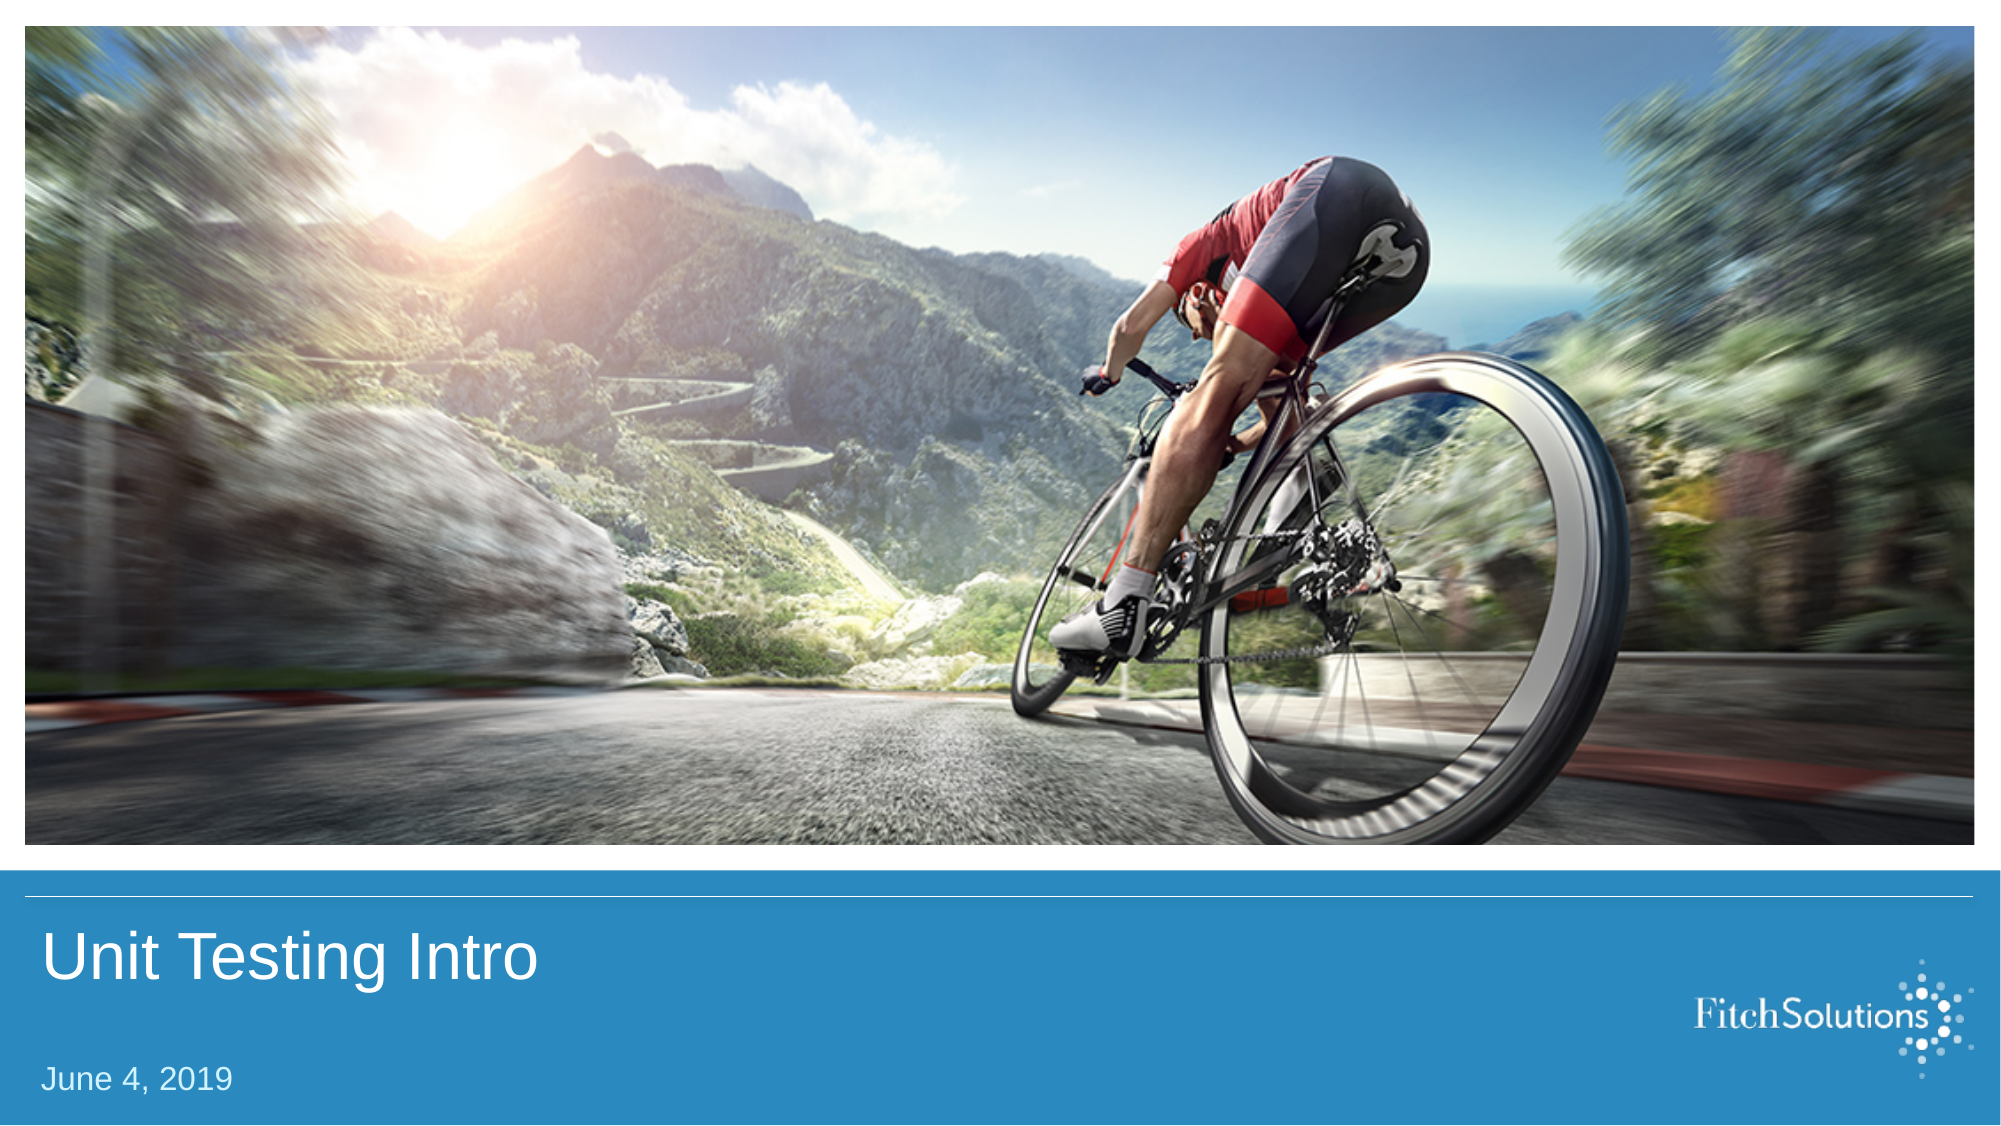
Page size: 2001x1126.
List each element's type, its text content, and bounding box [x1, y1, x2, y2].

list June 4, 2019 [24, 1049, 869, 1100]
picture [24, 26, 1975, 845]
picture [1694, 959, 1974, 1079]
title Unit Testing Intro [25, 917, 1625, 989]
